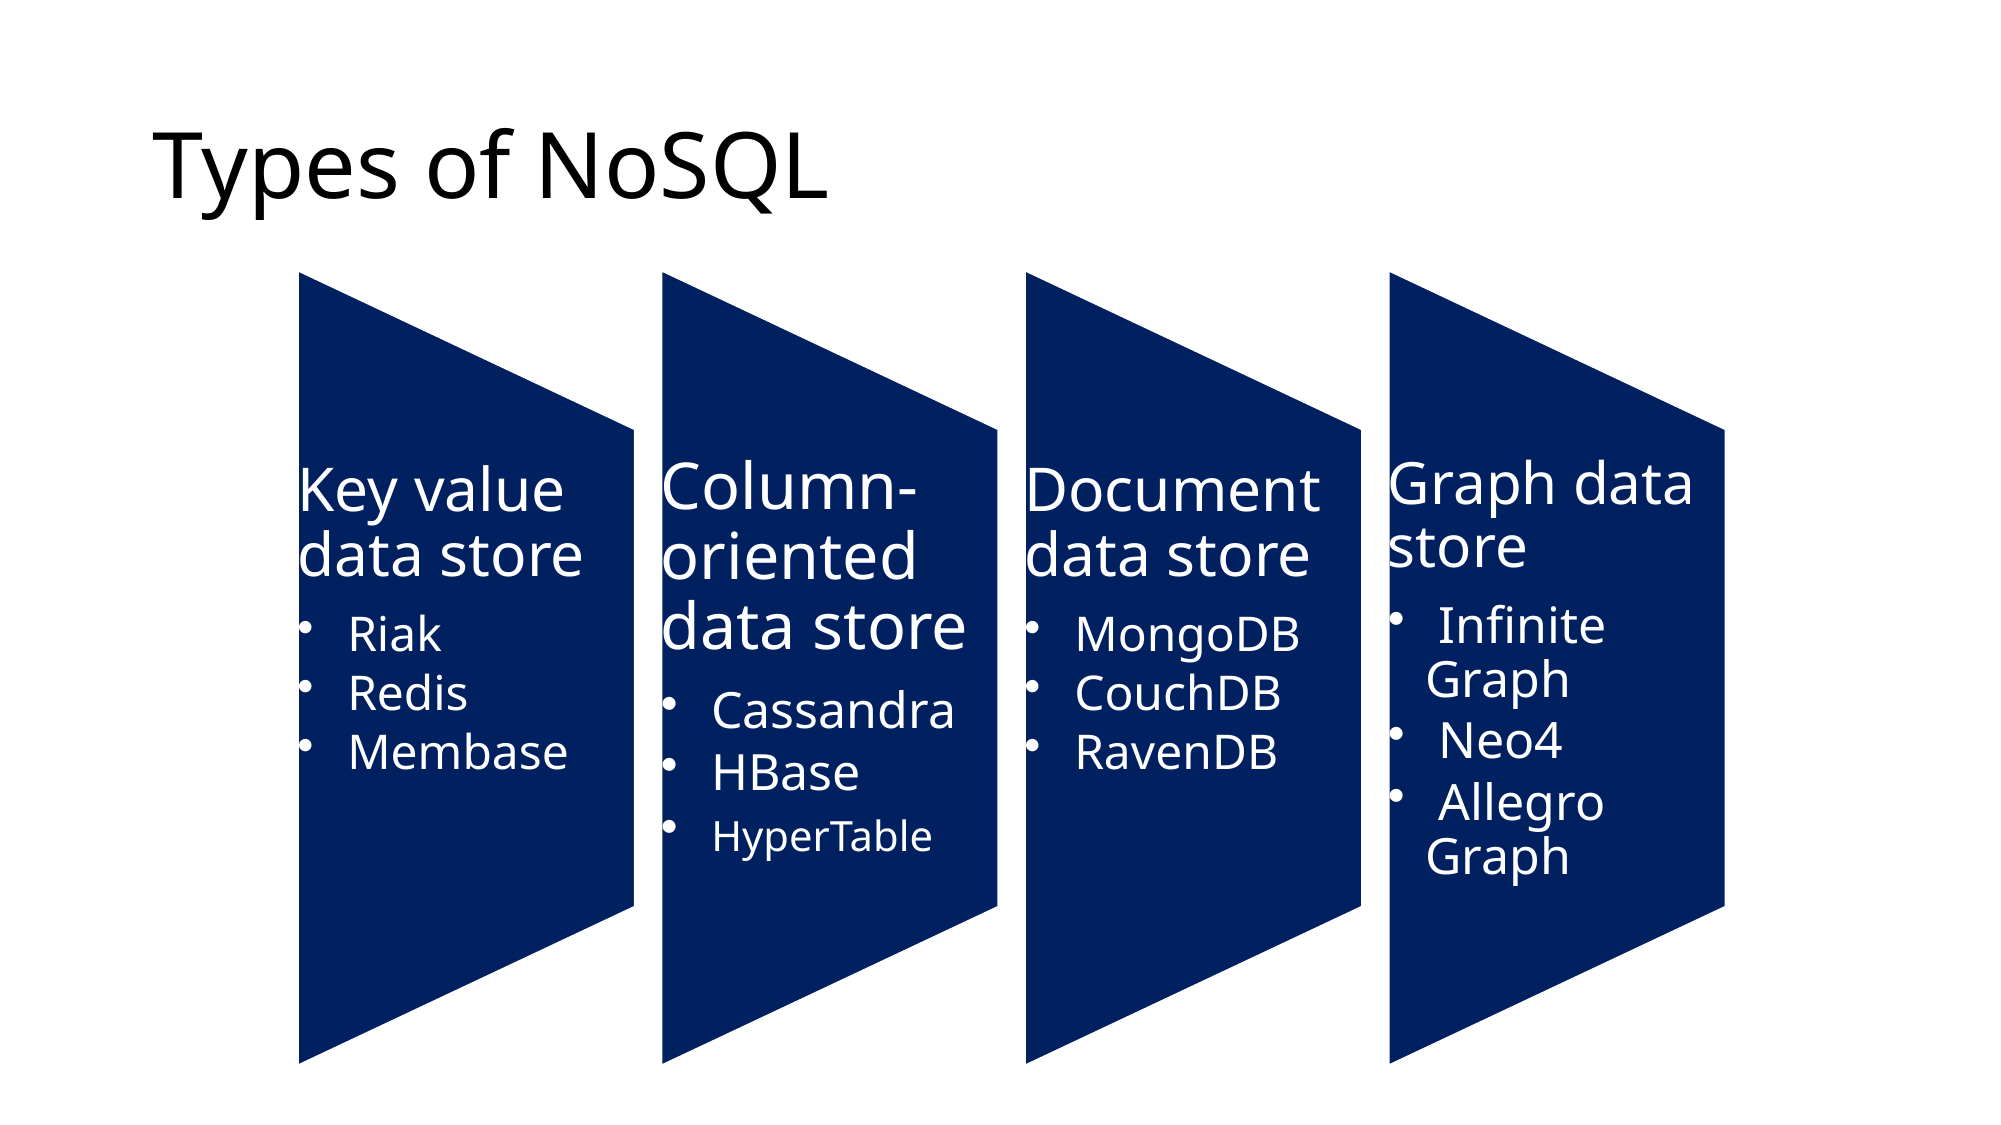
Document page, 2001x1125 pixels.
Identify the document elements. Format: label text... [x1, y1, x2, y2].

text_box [296, 268, 1728, 1067]
title Types of NoSQL [137, 59, 1863, 278]
